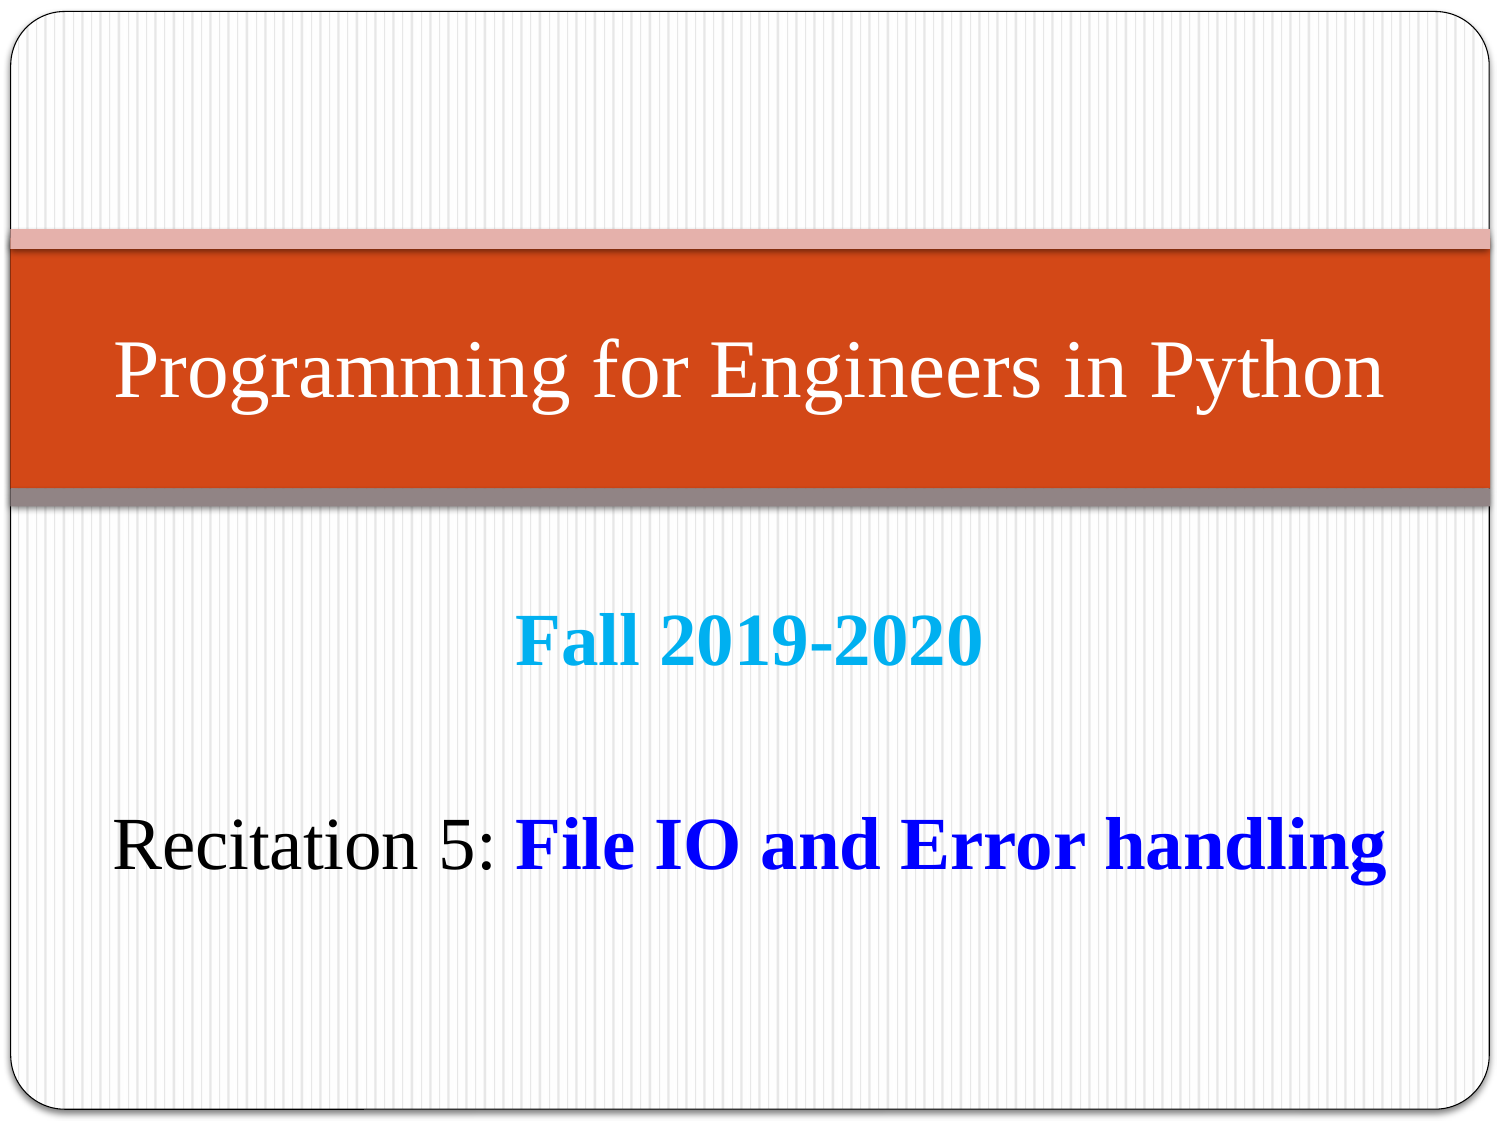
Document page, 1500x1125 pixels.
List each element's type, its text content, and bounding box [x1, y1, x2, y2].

subtitle Fall 2019-2020 Recitation 5: File IO and Error handling [75, 582, 1425, 906]
title Programming for Engineers in Python [75, 247, 1425, 489]
